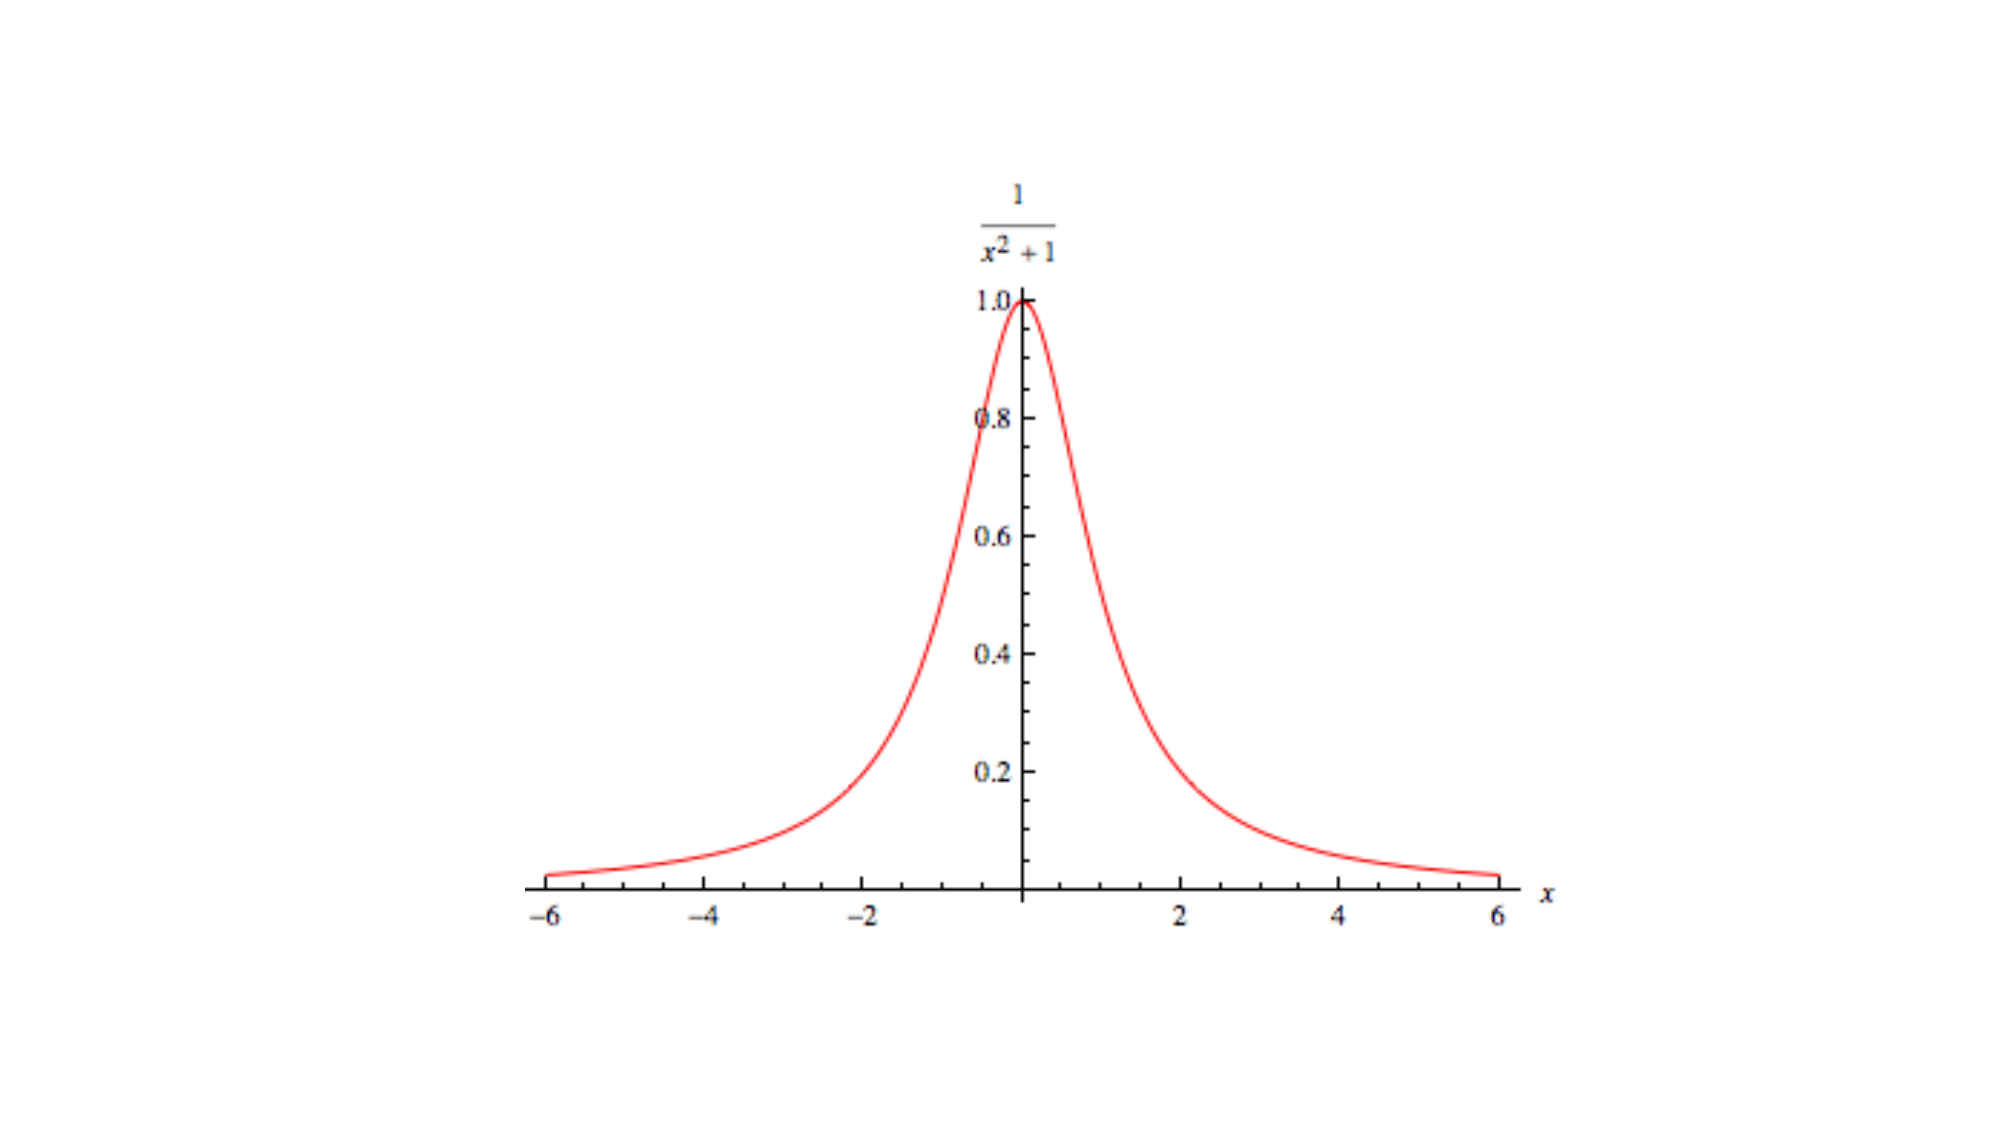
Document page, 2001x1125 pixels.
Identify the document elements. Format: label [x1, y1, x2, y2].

picture [525, 182, 1559, 935]
